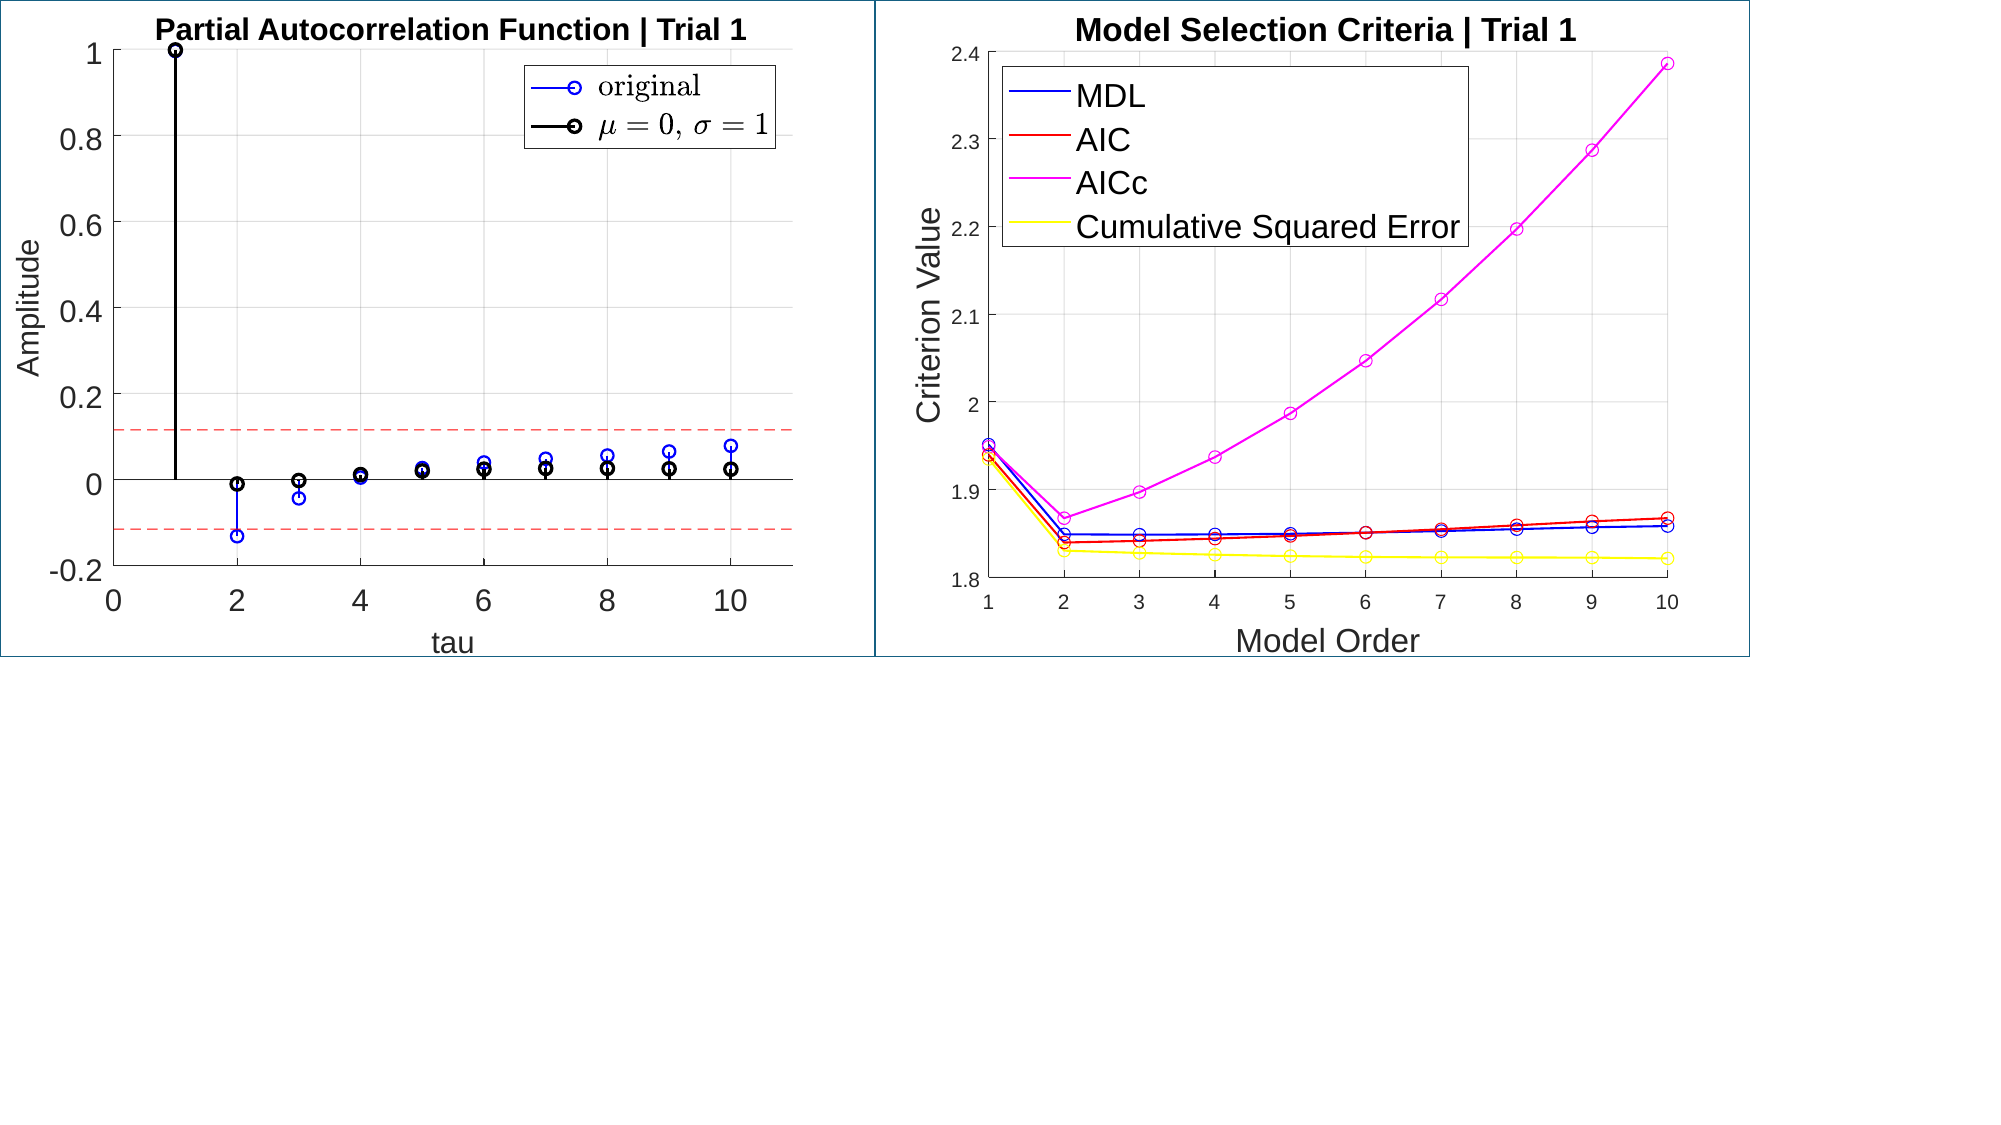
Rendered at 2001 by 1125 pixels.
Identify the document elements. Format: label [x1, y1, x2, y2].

picture [0, 0, 1751, 657]
